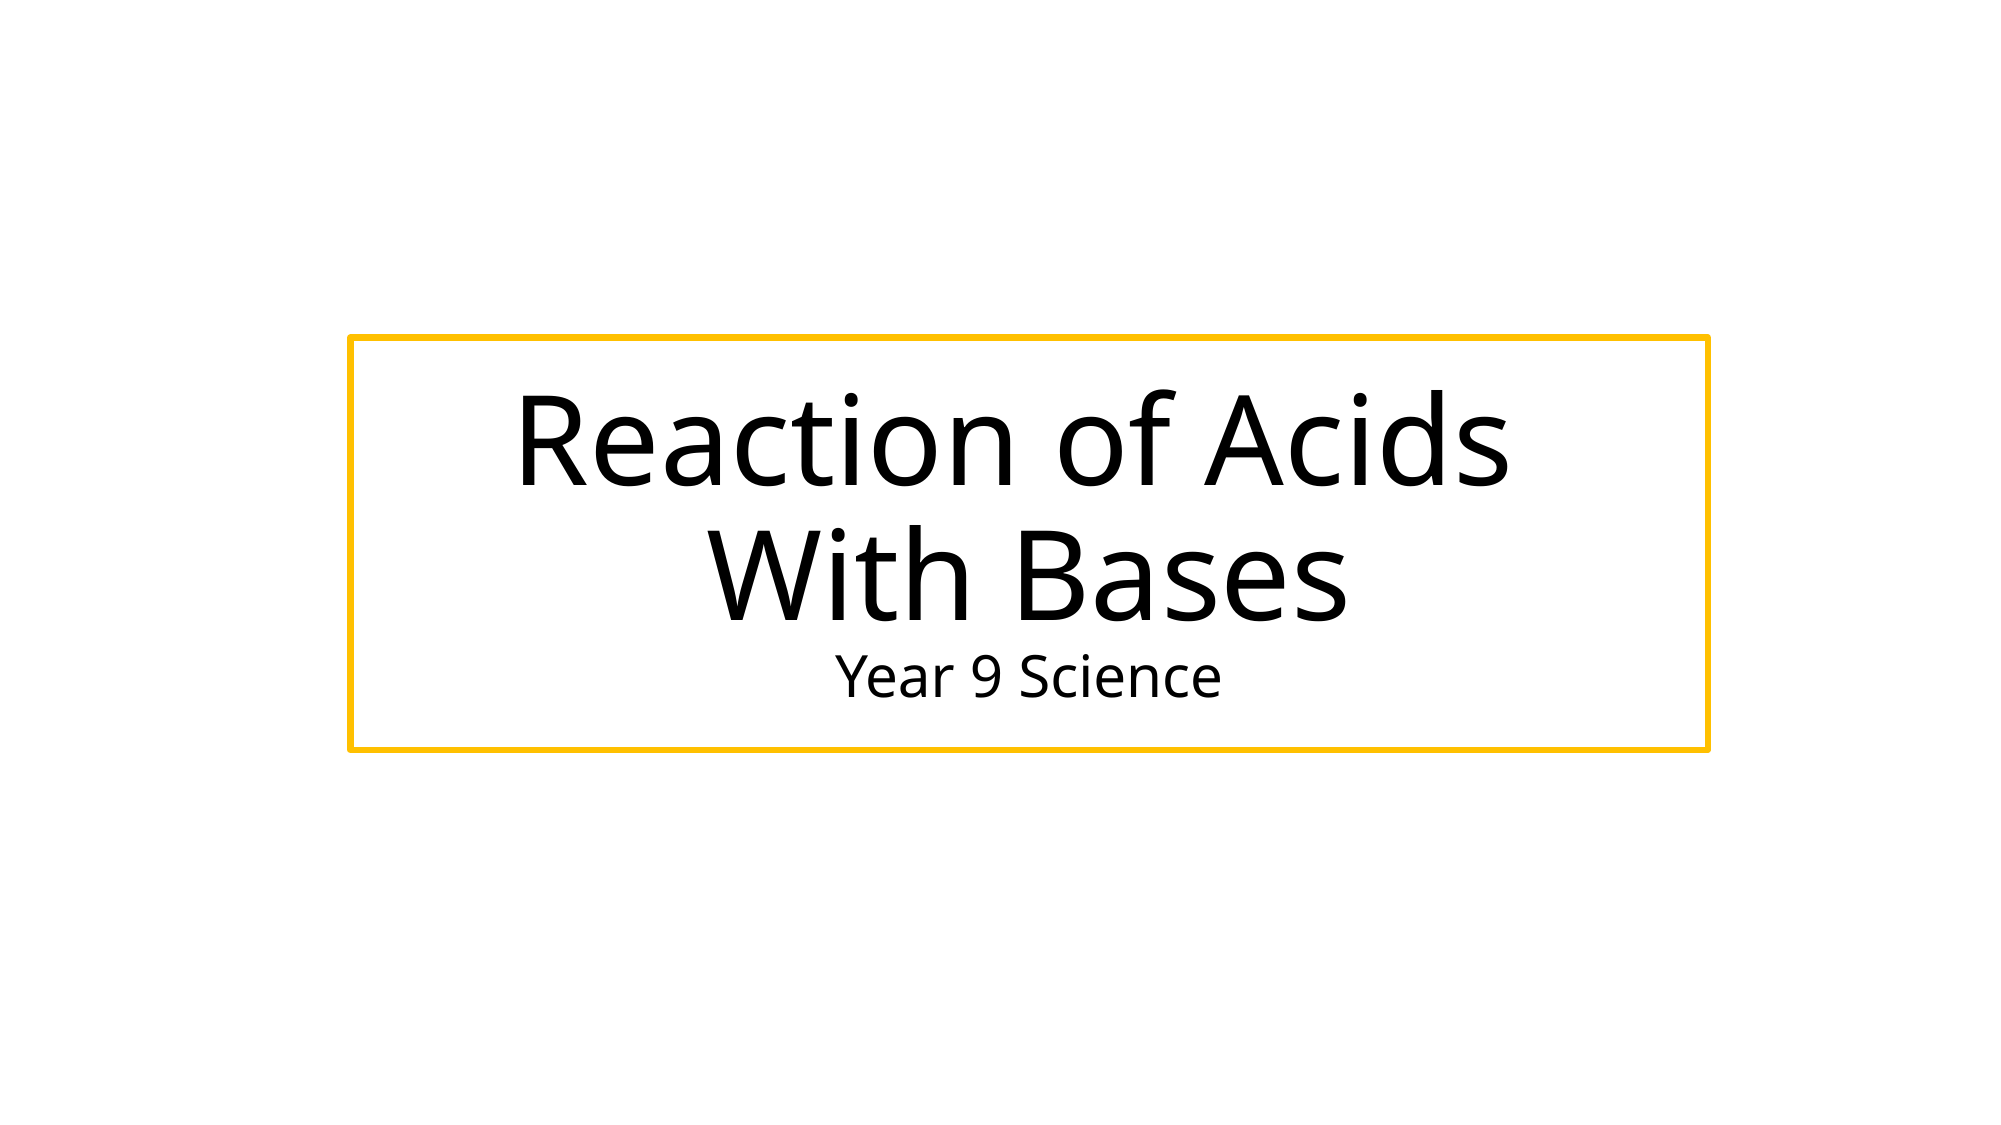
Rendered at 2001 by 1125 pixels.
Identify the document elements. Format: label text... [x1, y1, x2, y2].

title Reaction of Acids With Bases Year 9 Science [350, 337, 1708, 750]
